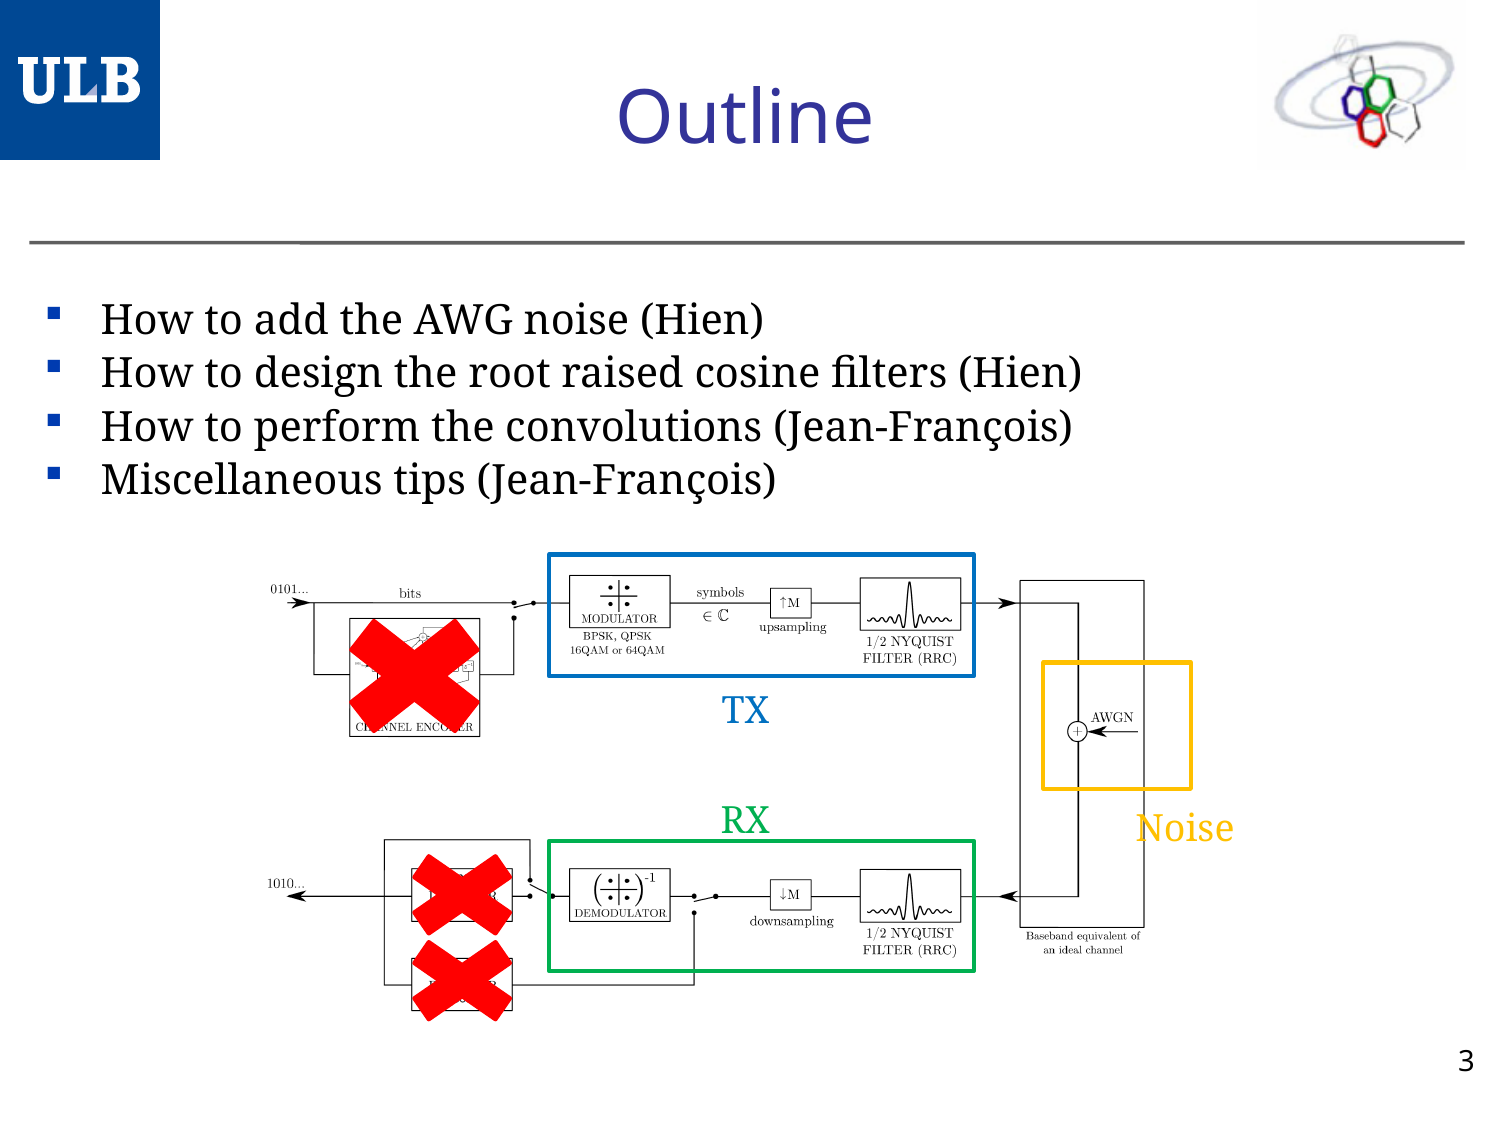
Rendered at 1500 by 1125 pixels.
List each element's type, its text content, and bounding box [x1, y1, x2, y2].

title Outline [159, 61, 1331, 166]
picture [0, 0, 160, 160]
picture [1257, 0, 1466, 170]
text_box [265, 554, 1241, 1036]
slide_number 3 [1139, 1034, 1491, 1114]
list How to add the AWG noise (Hien) How to design the root raised cosine filters (Hien) How to perform the convolutions (Jean-François) Miscellaneous tips (Jean-François) [29, 290, 1471, 1036]
